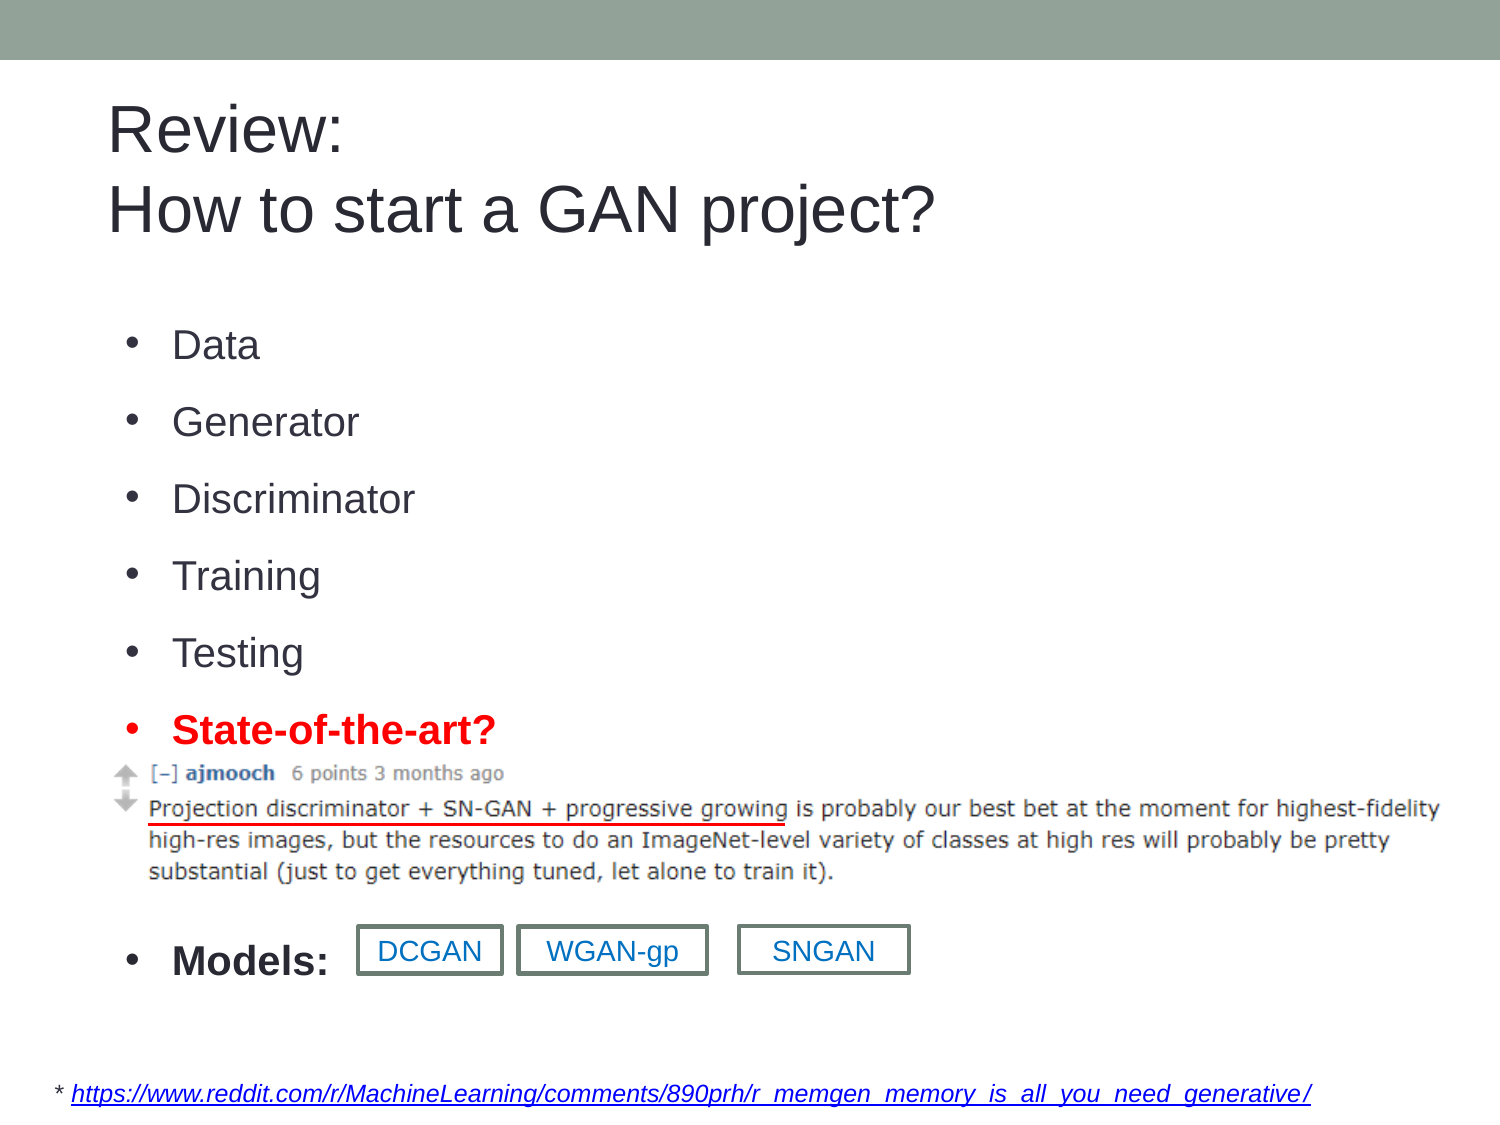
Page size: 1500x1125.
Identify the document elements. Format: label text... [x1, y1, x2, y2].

text_box Review: How to start a GAN project? [93, 78, 953, 253]
text_box SNGAN [737, 924, 911, 975]
text_box DCGAN [356, 924, 504, 976]
text_box Data Generator Discriminator Training Testing State-of-the-art? Models: [110, 282, 1294, 757]
picture [105, 760, 1444, 889]
text_box WGAN-gp [516, 924, 709, 976]
text_box Data Generator Discriminator Training Testing State-of-the-art? Models: [110, 897, 1294, 1037]
text_box * https://www.reddit.com/r/MachineLearning/comments/890prh/r_memgen_memory_is_all_you_need_generative/ [39, 1070, 1326, 1116]
